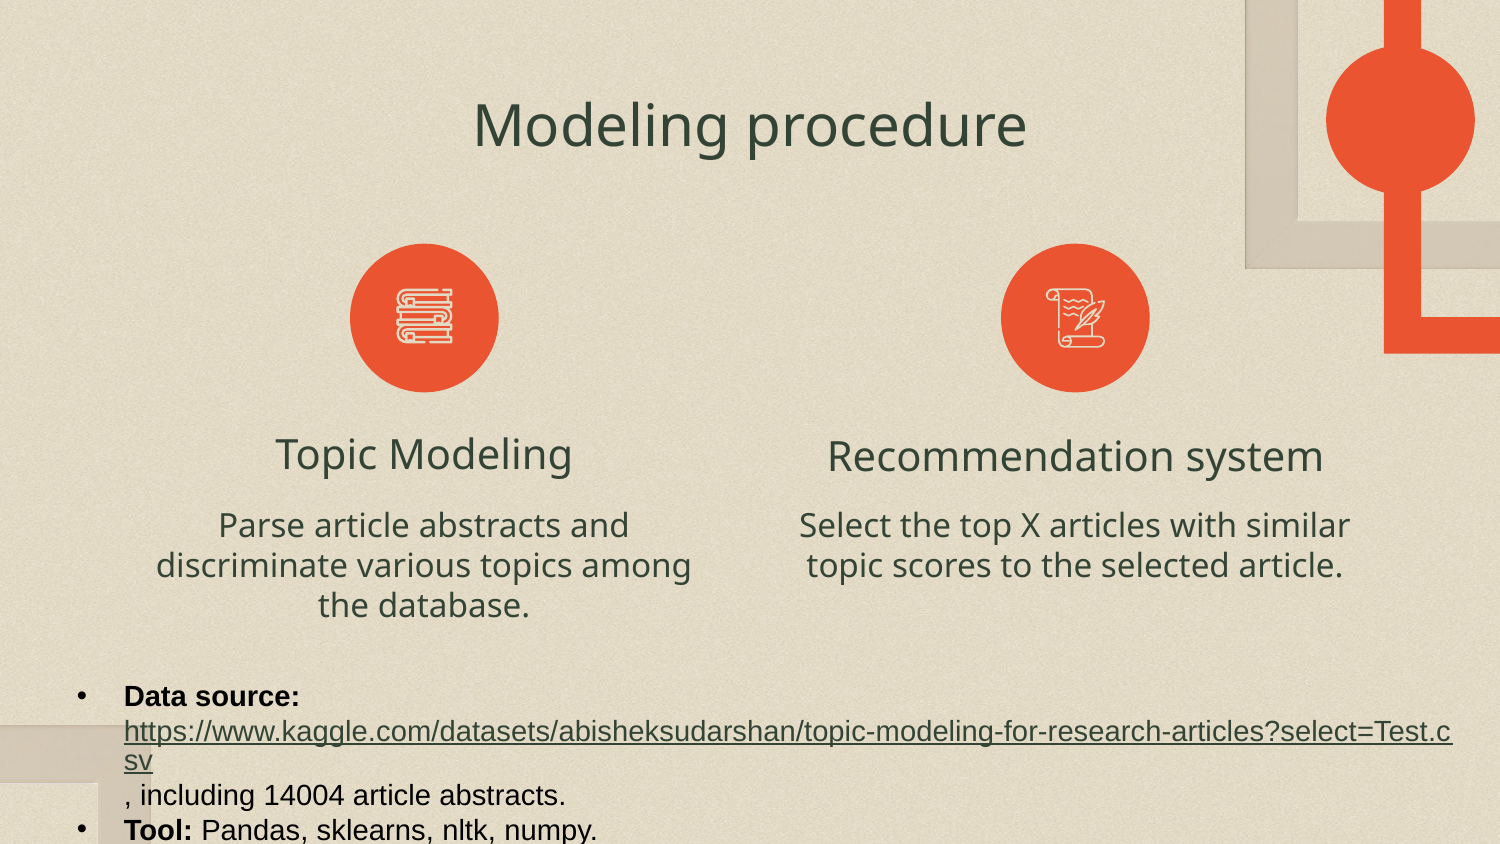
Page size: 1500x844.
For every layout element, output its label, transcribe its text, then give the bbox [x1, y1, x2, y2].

subtitle Topic Modeling [118, 412, 731, 487]
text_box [1045, 288, 1106, 348]
text_box [1383, 277, 1500, 354]
title Modeling procedure [118, 72, 1216, 167]
picture [0, 0, 1500, 844]
text_box [1001, 243, 1150, 393]
subtitle Parse article abstracts and discriminate various topics among the database. [118, 489, 731, 638]
subtitle Select the top X articles with similar topic scores to the selected article. [769, 489, 1382, 641]
text_box [396, 288, 453, 344]
subtitle Recommendation system [769, 415, 1382, 489]
text_box Data source: https://www.kaggle.com/datasets/abisheksudarshan/topic-modeling-for-research-articles?select=Test.csv, including 14004 article abstracts. Tool: Pandas, sklearns, nltk, numpy. [62, 669, 1472, 825]
text_box [350, 243, 499, 393]
